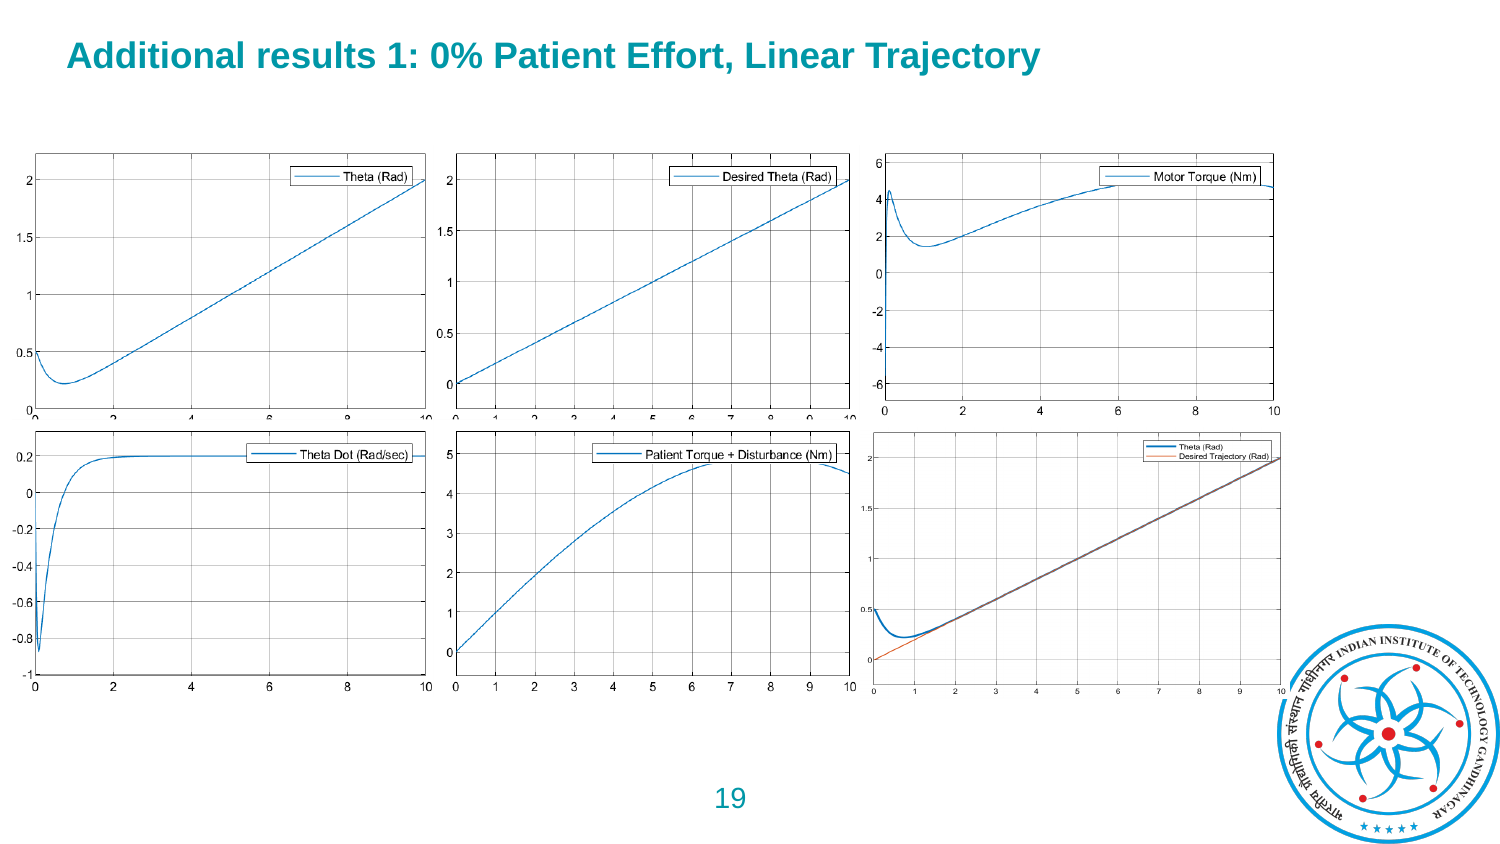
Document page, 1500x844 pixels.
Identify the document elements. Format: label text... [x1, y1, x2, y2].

picture [1276, 739, 1373, 844]
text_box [12, 144, 1290, 699]
text_box 19 [689, 764, 772, 830]
picture [1276, 699, 1282, 729]
picture [1404, 751, 1500, 844]
picture [1405, 624, 1500, 717]
picture [1290, 624, 1373, 680]
picture [1282, 629, 1495, 839]
list Additional results 1: 0% Patient Effort, Linear Trajectory [51, 19, 1449, 98]
